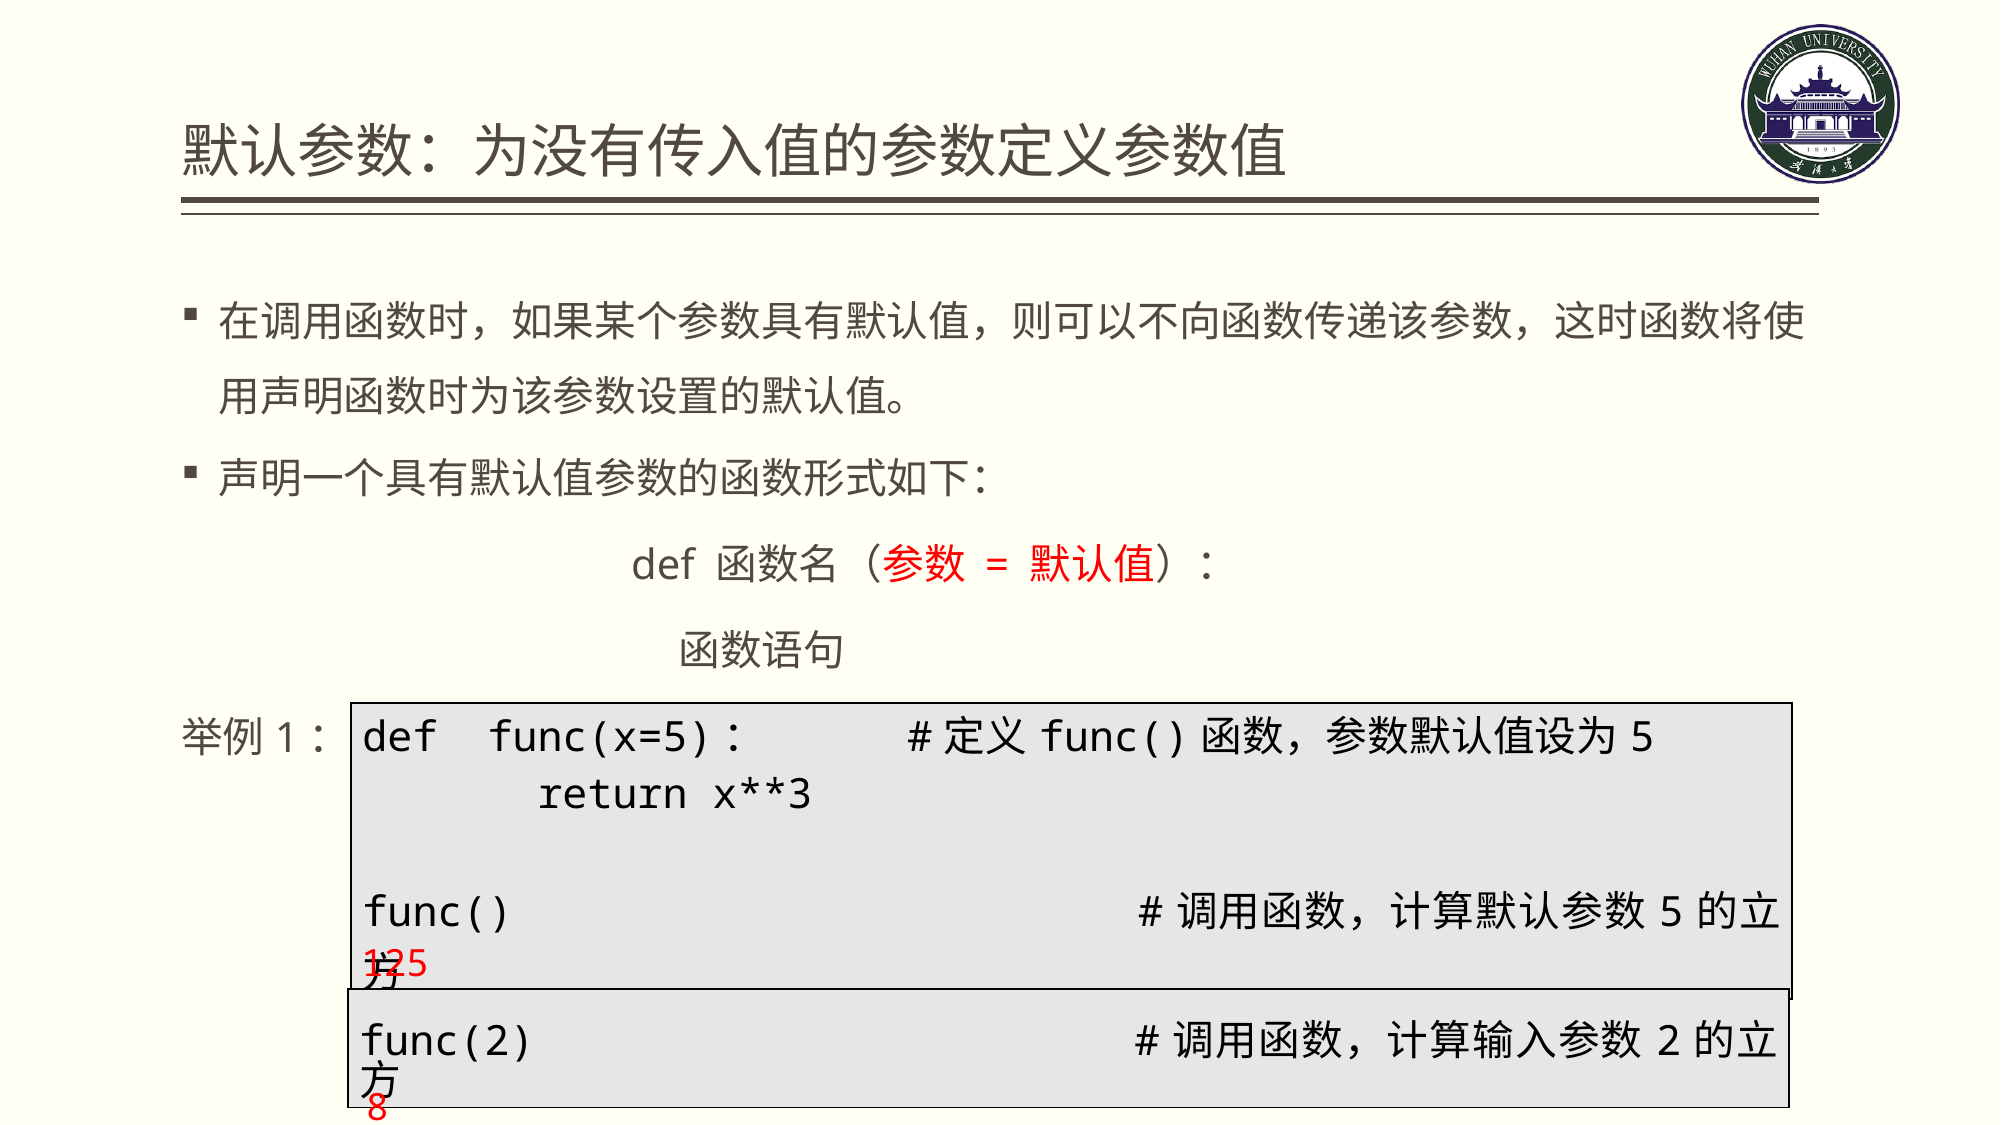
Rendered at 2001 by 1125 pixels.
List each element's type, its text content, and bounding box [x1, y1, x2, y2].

list 在调用函数时，如果某个参数具有默认值，则可以不向函数传递该参数，这时函数将使用声明函数时为该参数设置的默认值。 声明一个具有默认值参数的函数形式如下： def 函数名（参数 = 默认值）： 函数语句 举例1： [181, 262, 1819, 1013]
table_header def func(x=5)： #定义func()函数，参数默认值设为5 return x**3 func() #调用函数，计算默认参数5的立方 [352, 704, 1791, 998]
picture [1819, 24, 1900, 184]
title 默认参数：为没有传入值的参数定义参数值 [181, 12, 1819, 193]
text_box 8 [351, 1075, 404, 1125]
table_header func(2) #调用函数，计算输入参数2的立方 [349, 990, 1788, 1107]
text_box 125 [346, 931, 444, 991]
